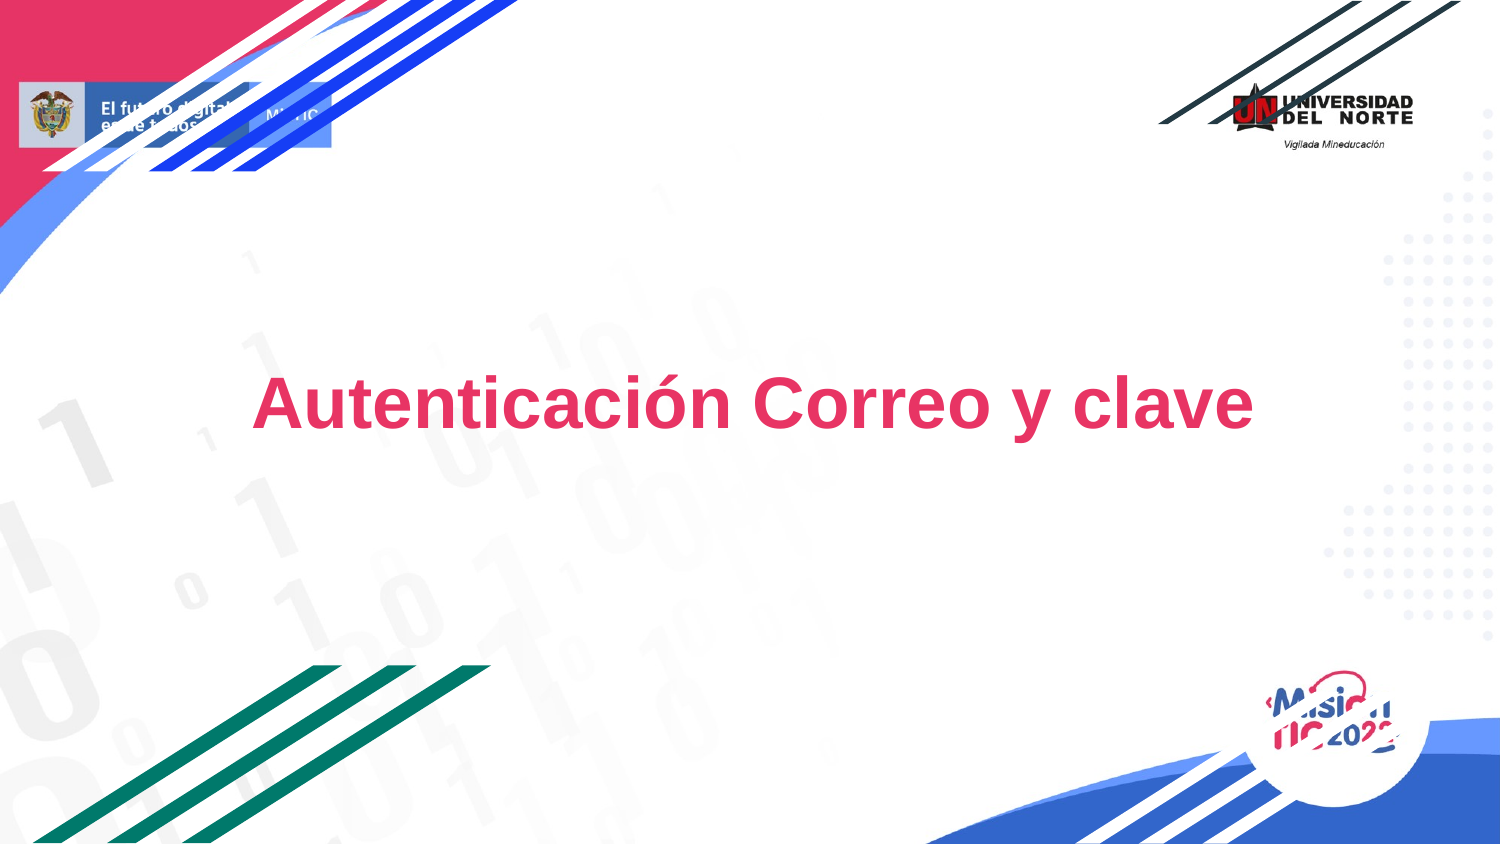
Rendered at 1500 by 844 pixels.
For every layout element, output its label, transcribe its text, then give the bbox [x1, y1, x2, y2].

title Autenticación Correo y clave [210, 178, 1297, 635]
picture [136, 698, 367, 844]
text_box [367, 653, 1133, 731]
picture [0, 0, 1500, 844]
